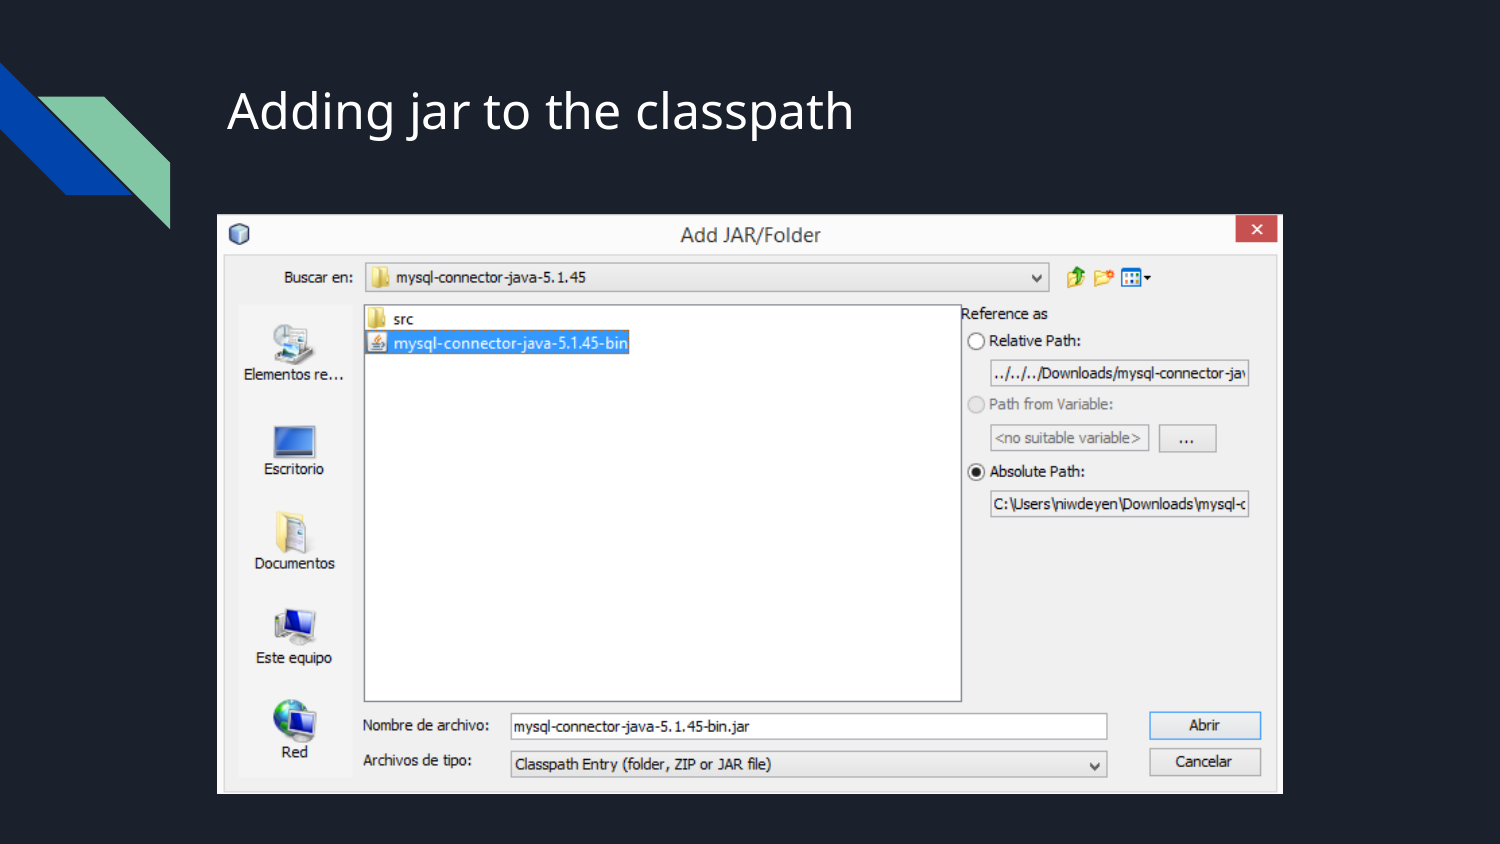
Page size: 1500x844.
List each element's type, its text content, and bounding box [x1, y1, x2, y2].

picture [216, 214, 1283, 794]
title Adding jar to the classpath [212, 64, 1368, 215]
